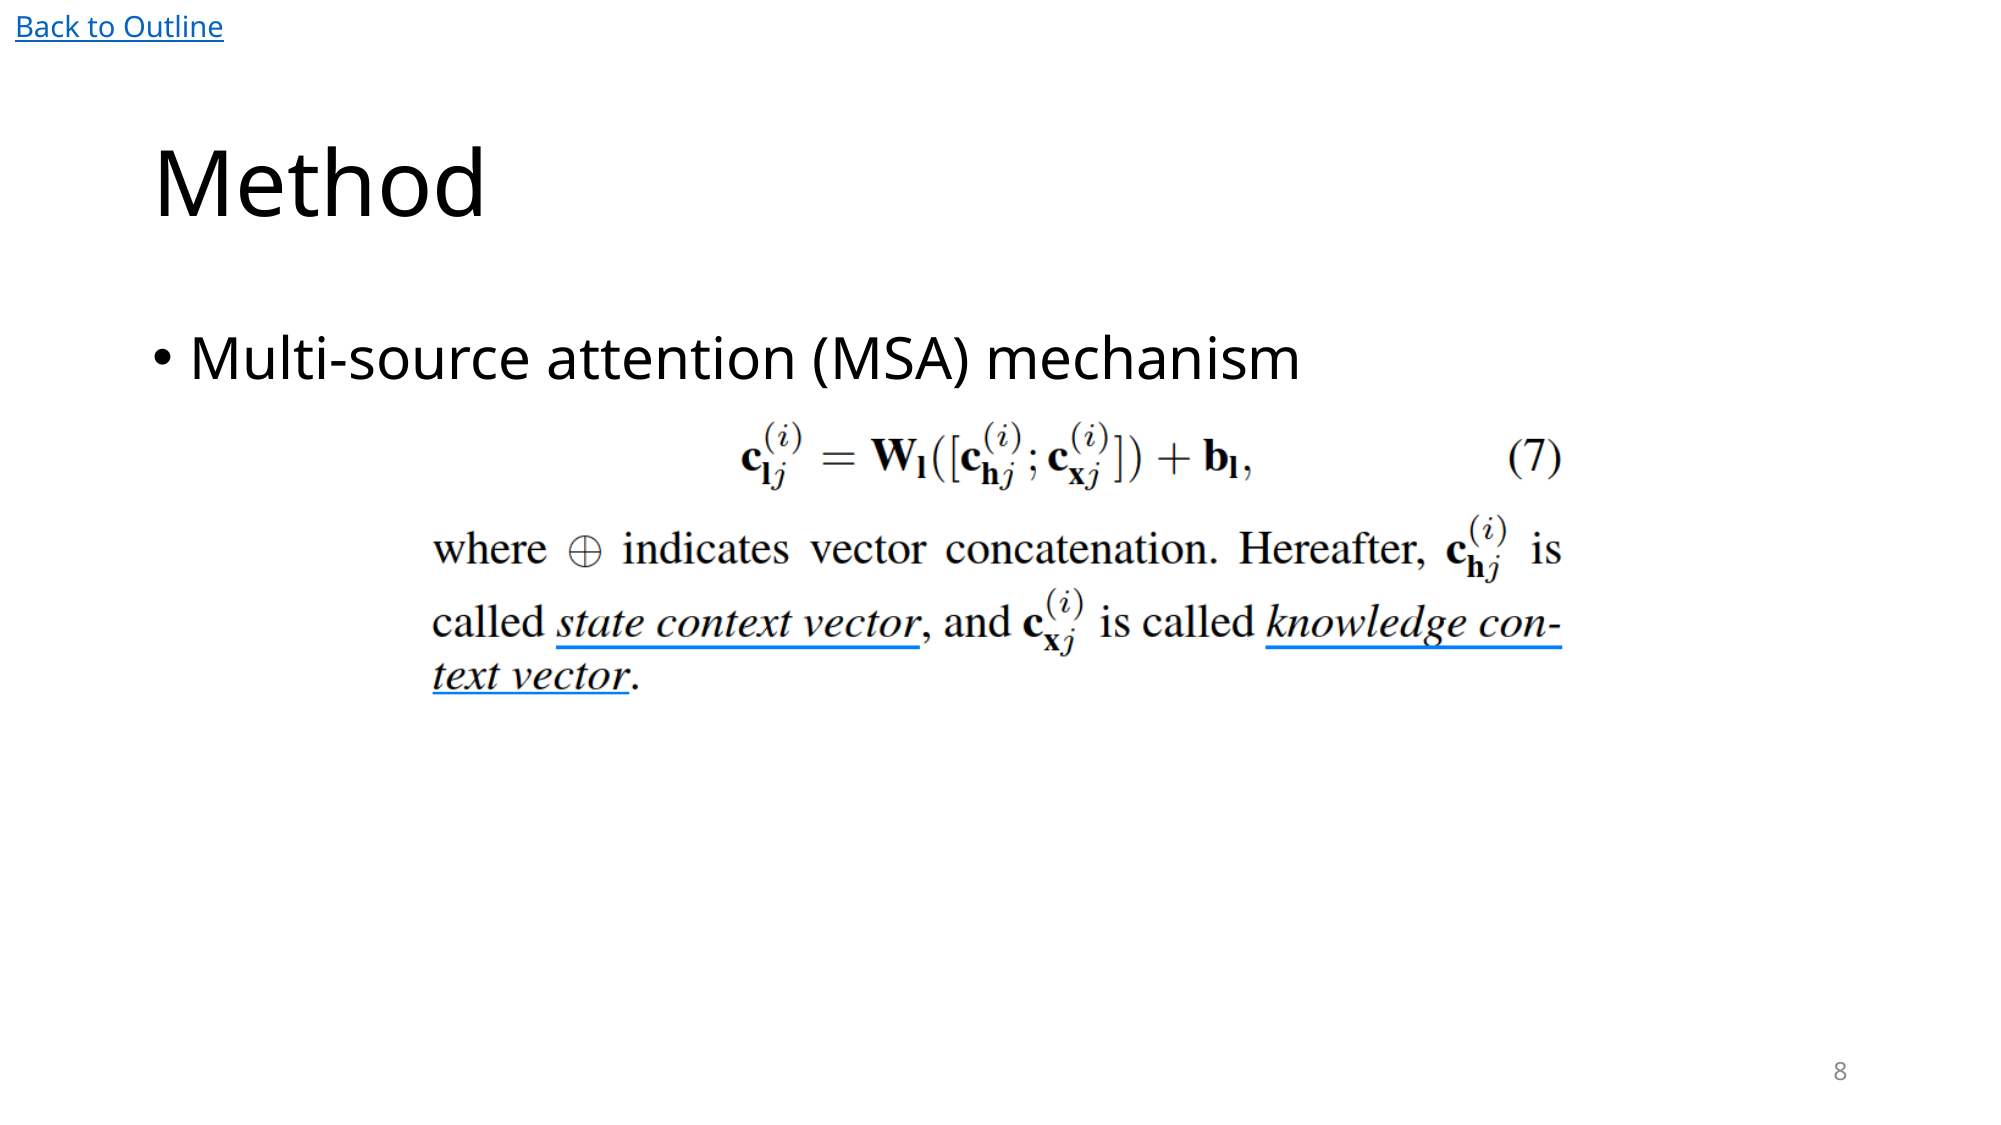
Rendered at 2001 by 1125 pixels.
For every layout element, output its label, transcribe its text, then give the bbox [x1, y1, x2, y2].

picture [423, 406, 1577, 703]
list Back to Outline [0, 1, 294, 60]
list Multi-source attention (MSA) mechanism [137, 299, 1863, 1014]
title Method [137, 59, 1863, 278]
slide_number 8 [1412, 1042, 1863, 1103]
